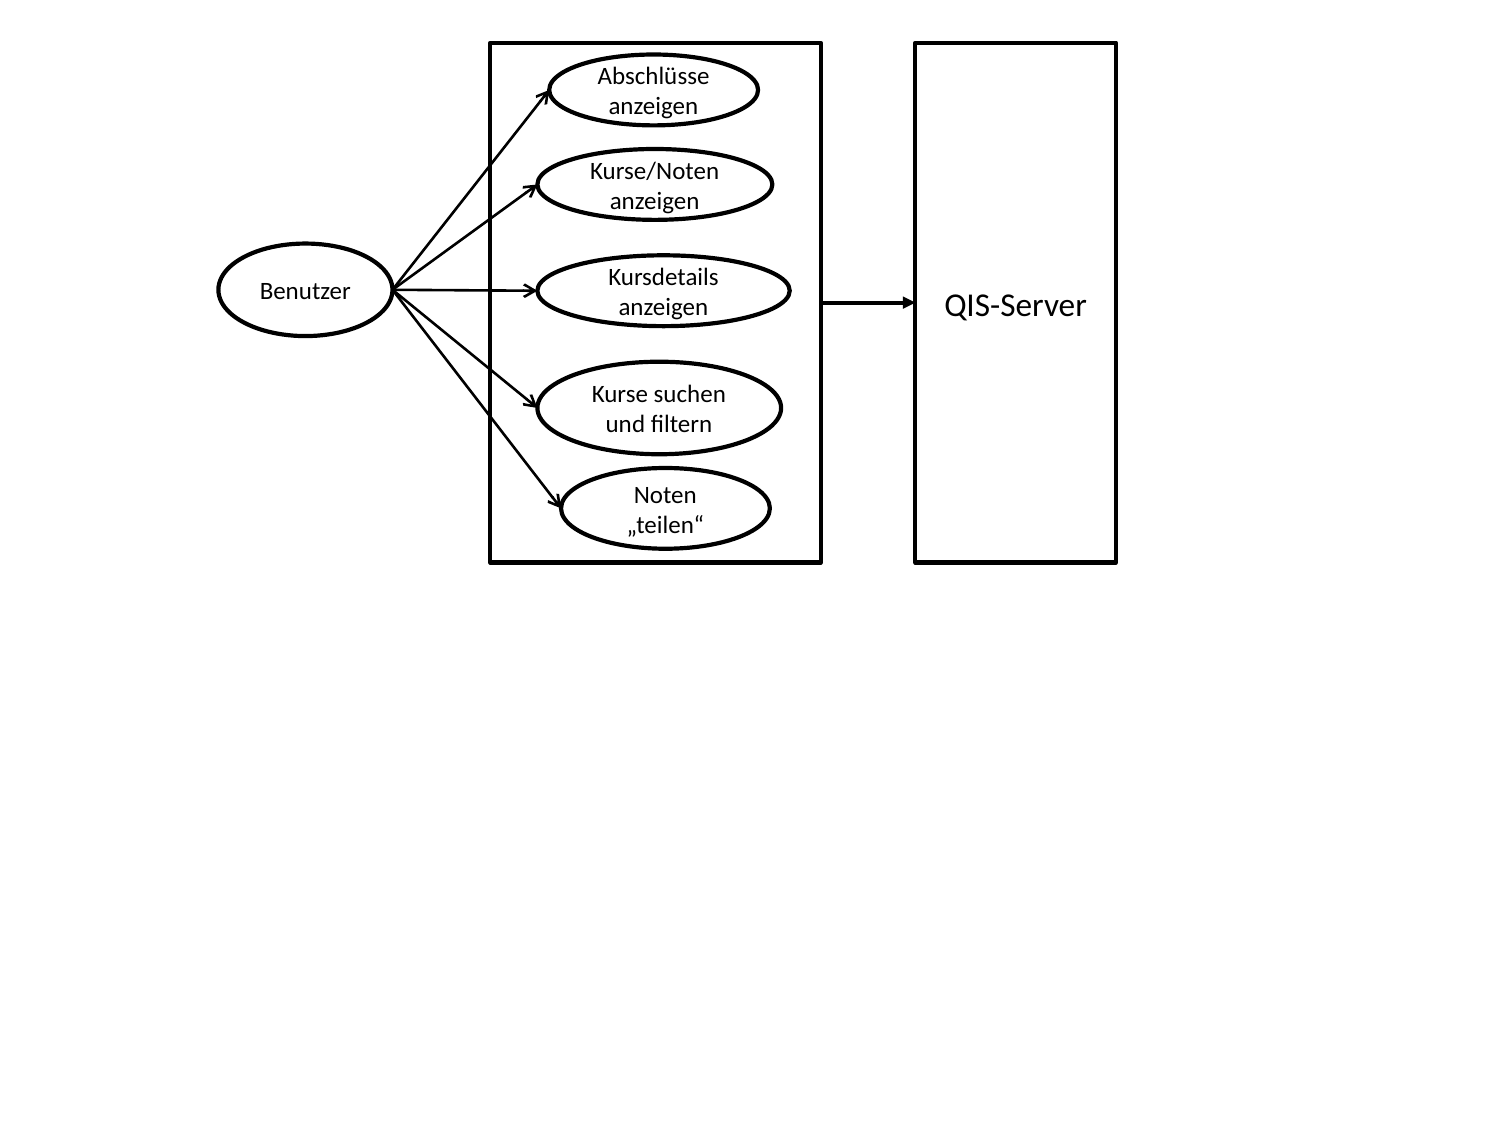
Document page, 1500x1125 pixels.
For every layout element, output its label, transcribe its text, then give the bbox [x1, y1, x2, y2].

text_box Noten „teilen“ [560, 465, 772, 551]
text_box Kursdetails anzeigen [555, 253, 792, 329]
text_box [488, 41, 823, 565]
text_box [392, 184, 538, 287]
text_box Abschlüsse anzeigen [547, 52, 761, 128]
text_box QIS-Server [913, 41, 1118, 565]
text_box Benutzer [216, 241, 386, 339]
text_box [392, 89, 550, 288]
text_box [392, 289, 562, 509]
text_box Kurse/Noten anzeigen [555, 146, 775, 222]
text_box Kurse suchen und filtern [566, 359, 784, 457]
